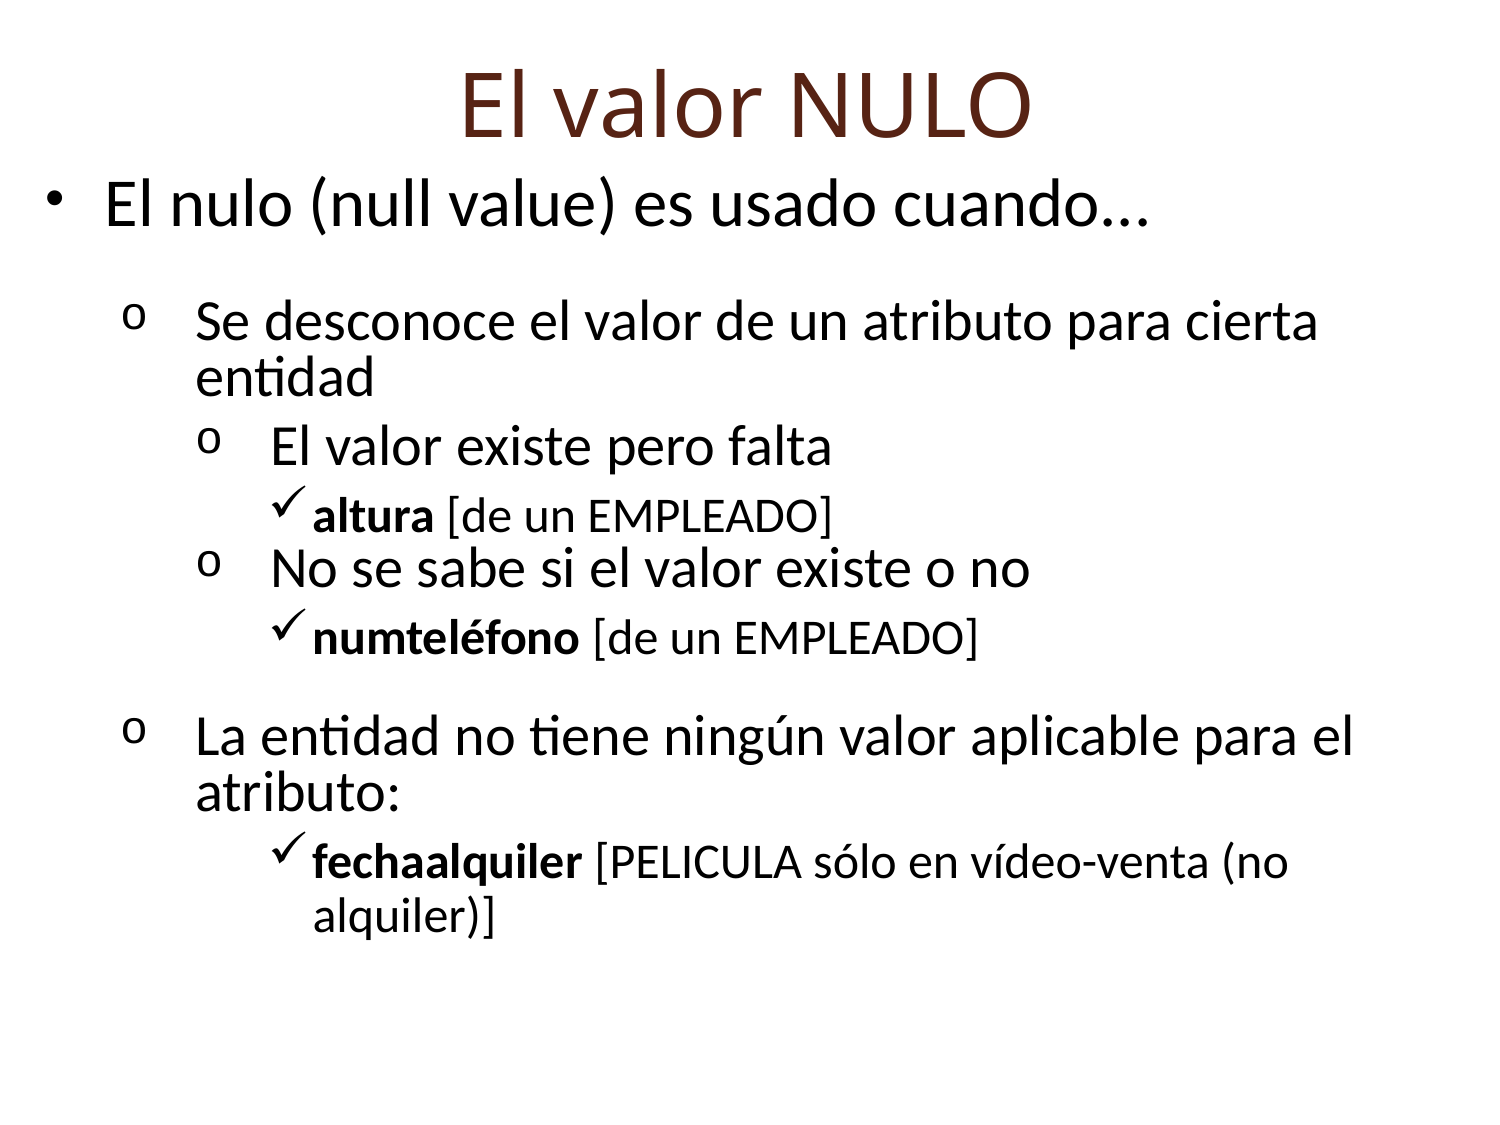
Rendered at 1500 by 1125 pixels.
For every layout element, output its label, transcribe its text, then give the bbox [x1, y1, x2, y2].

text_box El nulo (null value) es usado cuando... Se desconoce el valor de un atributo para cierta entidad El valor existe pero falta altura [de un EMPLEADO] No se sabe si el valor existe o no numteléfono [de un EMPLEADO] La entidad no tiene ningún valor aplicable para el atributo: fechaalquiler [PELICULA sólo en vídeo-venta (no alquiler)] [30, 173, 1468, 1090]
text_box El valor NULO [30, 7, 1463, 195]
